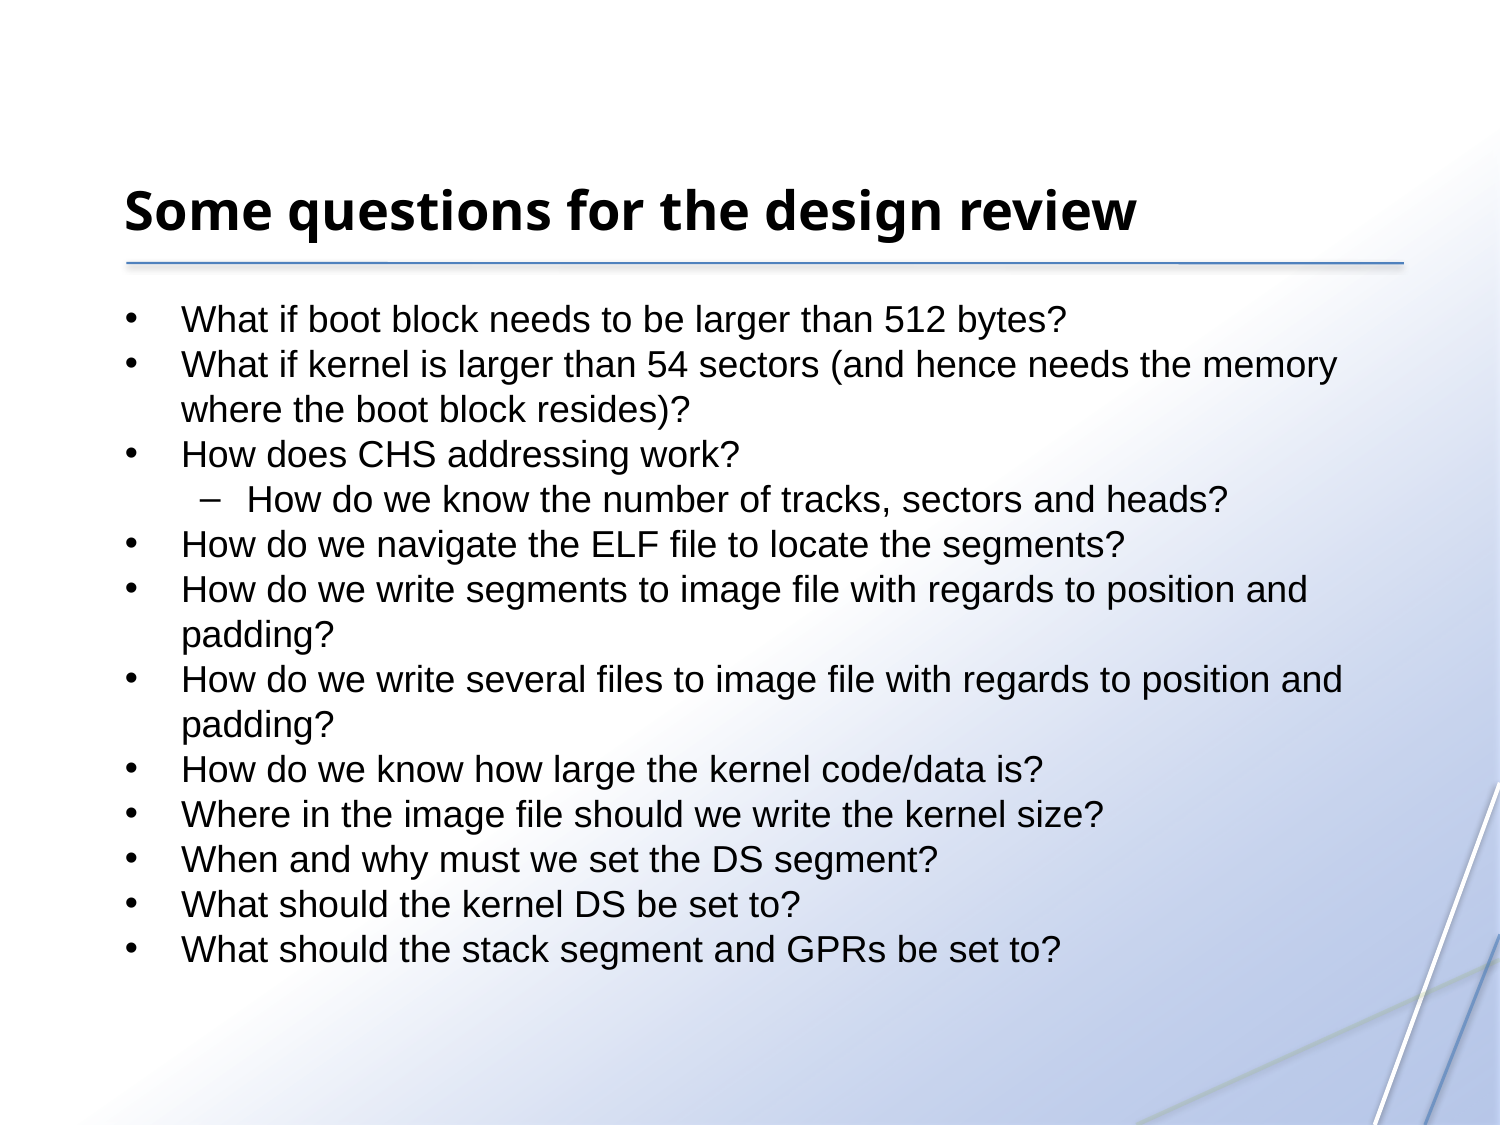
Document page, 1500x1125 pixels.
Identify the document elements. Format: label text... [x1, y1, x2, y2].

text_box What if boot block needs to be larger than 512 bytes? What if kernel is larger than 54 sectors (and hence needs the memory where the boot block resides)? How does CHS addressing work? How do we know the number of tracks, sectors and heads? How do we navigate the ELF file to locate the segments? How do we write segments to image file with regards to position and padding? How do we write several files to image file with regards to position and padding? How do we know how large the kernel code/data is? Where in the image file should we write the kernel size? When and why must we set the DS segment? What should the kernel DS be set to? What should the stack segment and GPRs be set to? [109, 287, 1404, 1005]
text_box Some questions for the design review [109, 49, 1403, 249]
